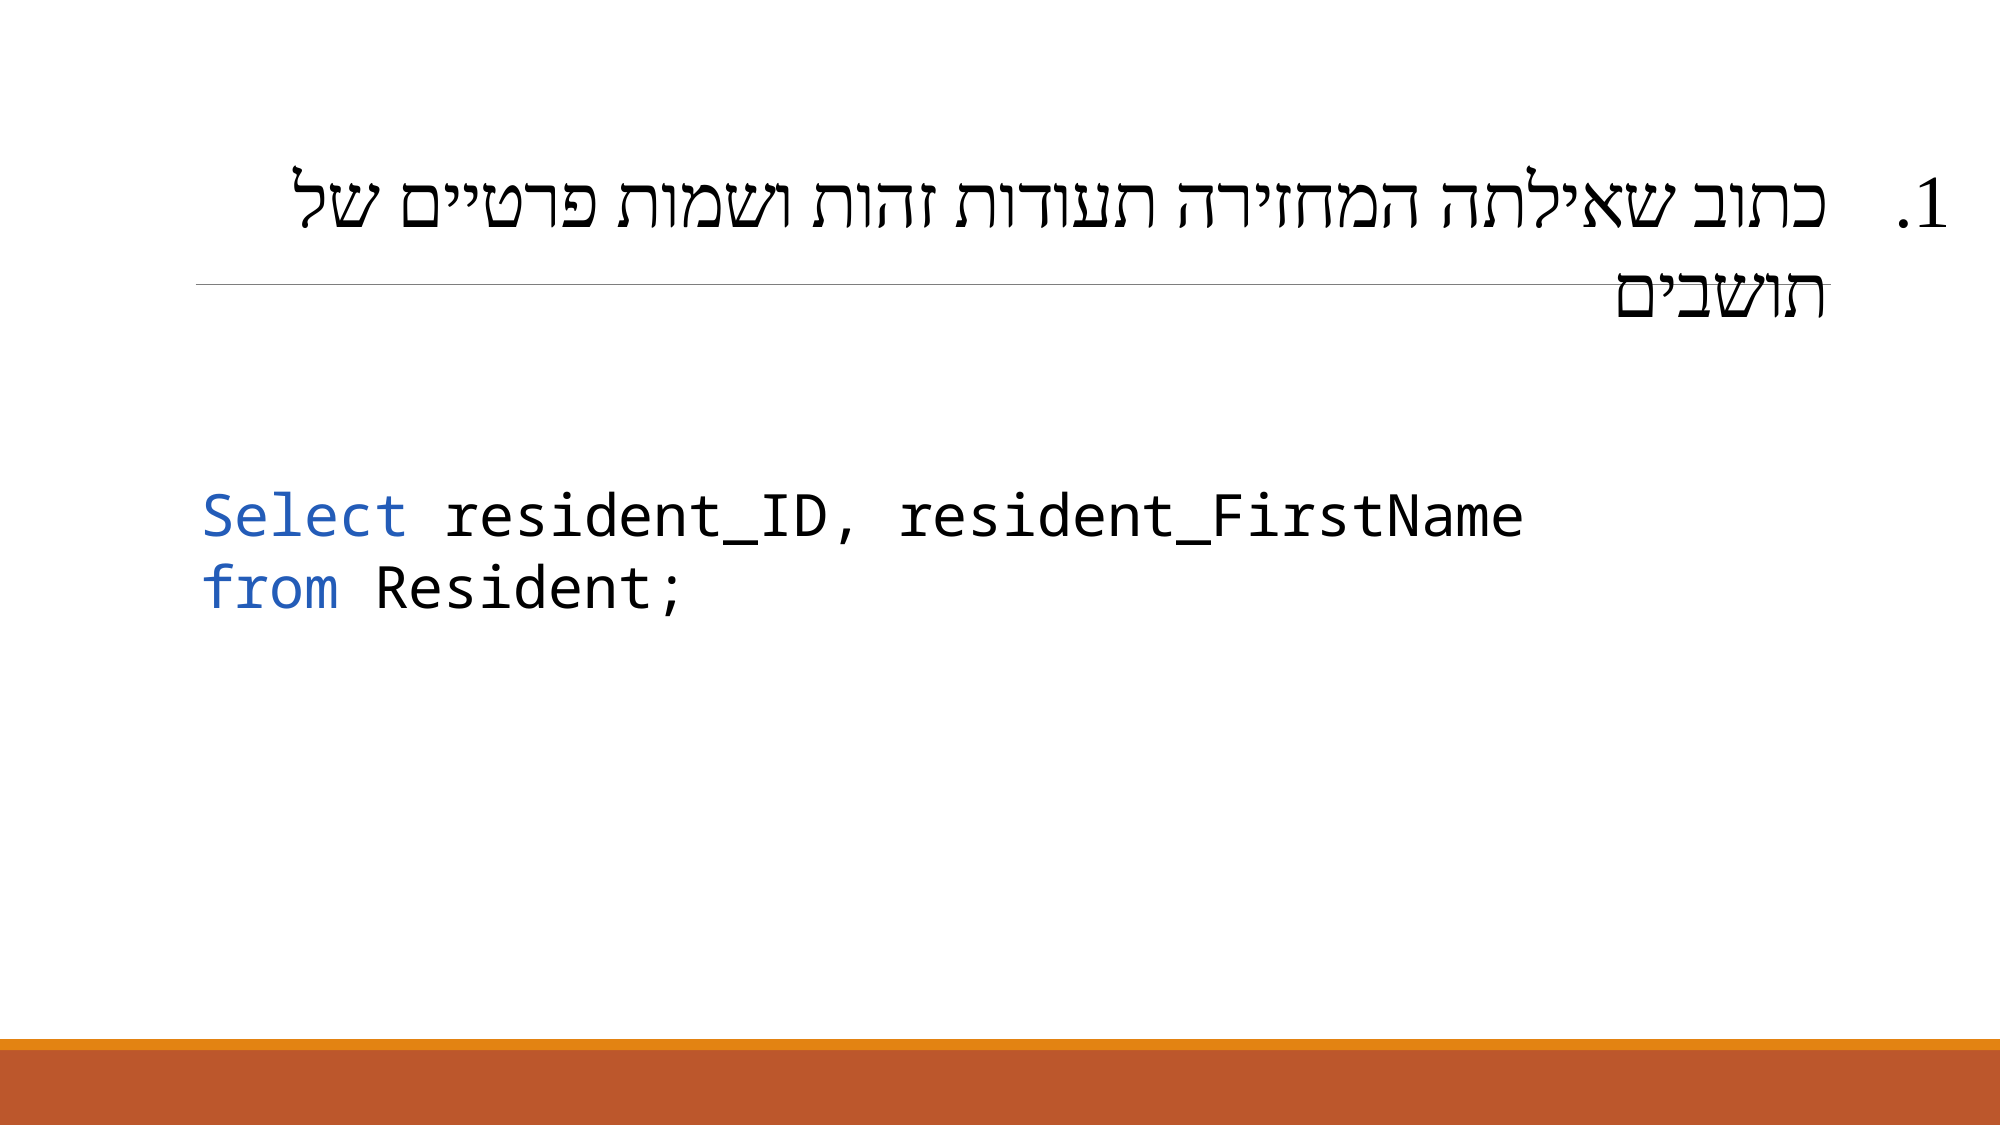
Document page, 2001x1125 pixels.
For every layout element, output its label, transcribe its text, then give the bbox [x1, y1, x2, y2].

text_box Select resident_ID, resident_FirstName from Resident; [198, 476, 1938, 620]
text_box כתוב שאילתה המחזירה תעודות זהות ושמות פרטיים של תושבים [198, 149, 1953, 333]
